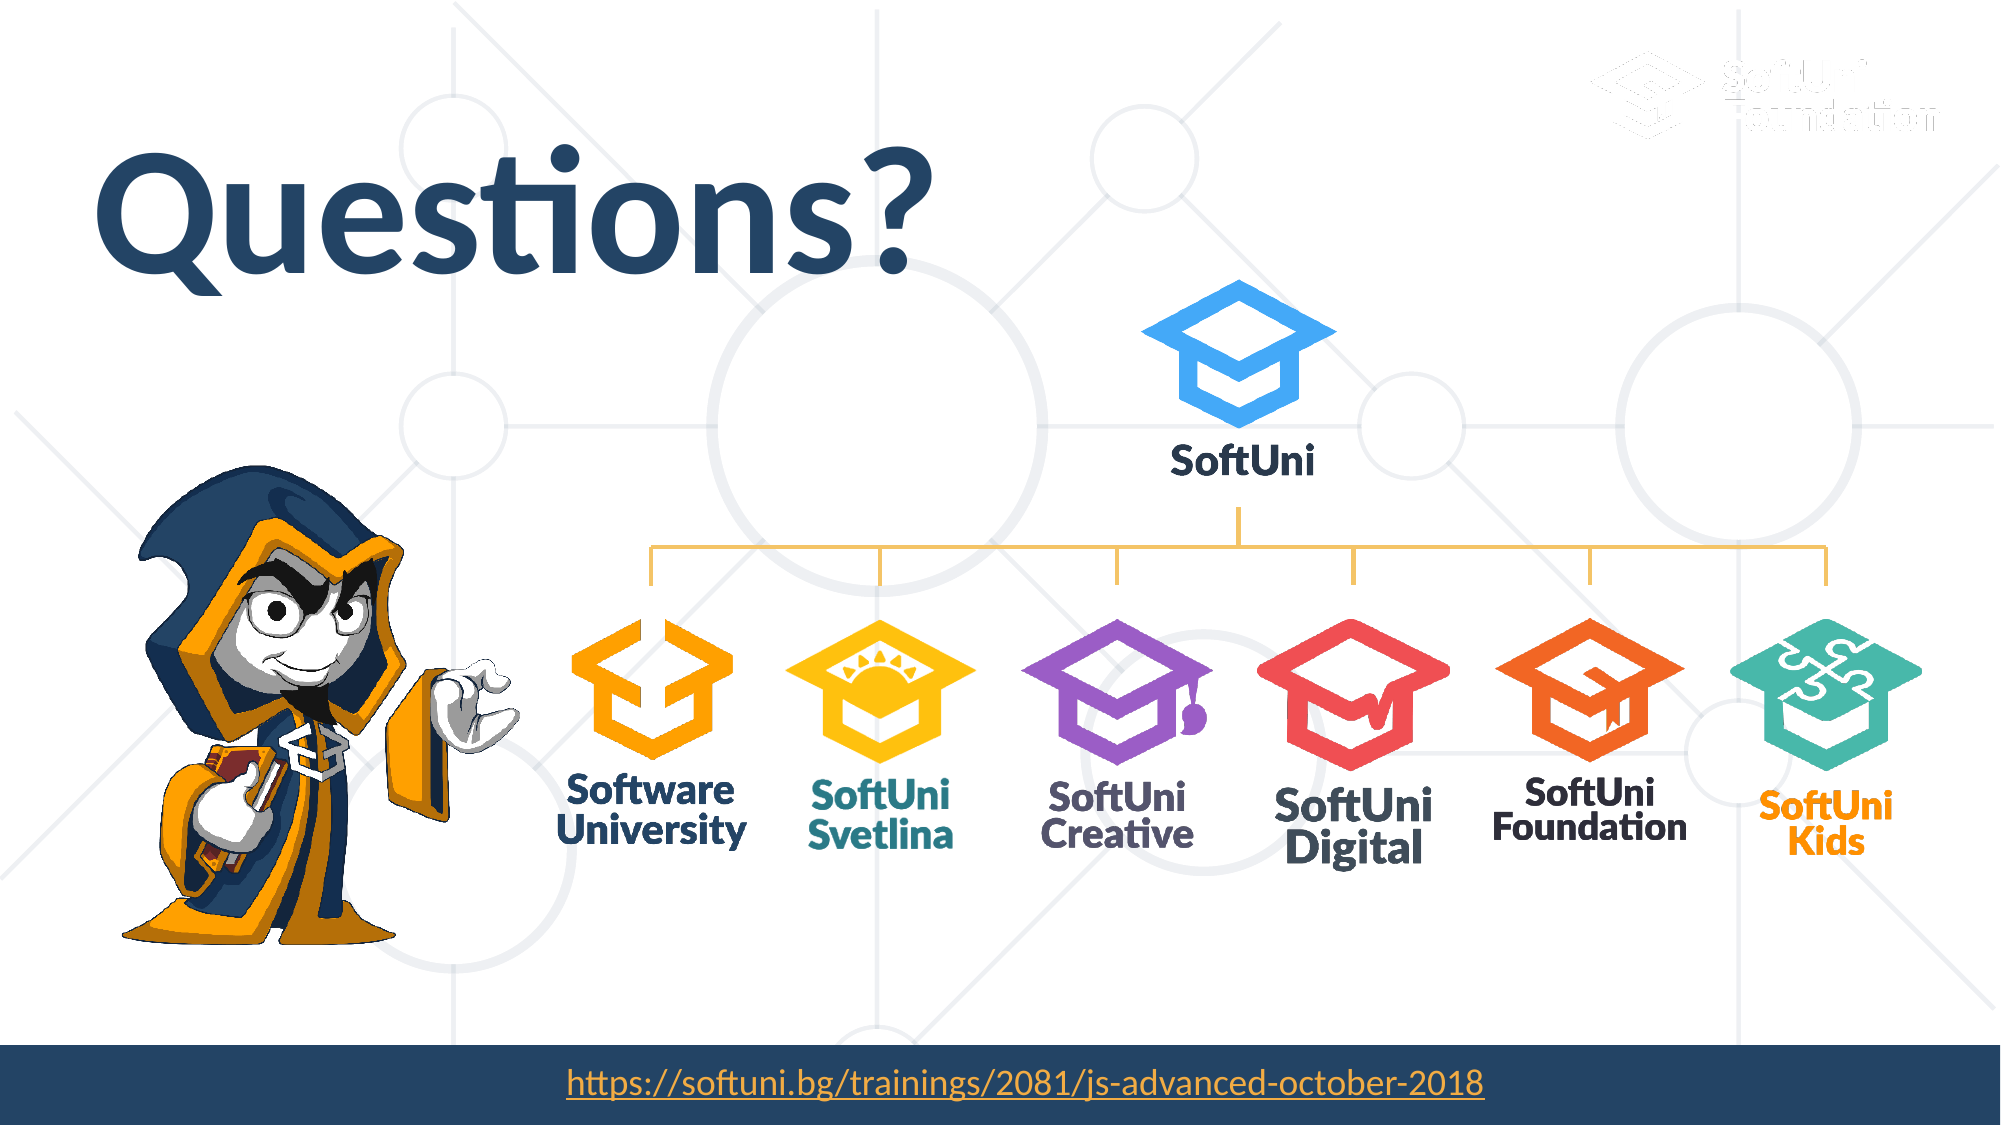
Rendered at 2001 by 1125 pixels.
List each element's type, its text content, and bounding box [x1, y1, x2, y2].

picture [1590, 51, 1940, 139]
picture [785, 619, 977, 850]
list https://softuni.bg/trainings/2081/js-advanced-october-2018 [0, 1049, 1988, 1110]
picture [1494, 618, 1686, 840]
picture [1730, 619, 1922, 855]
picture [27, 364, 747, 1045]
picture [1021, 619, 1213, 848]
picture [1140, 279, 1337, 476]
picture [1257, 619, 1450, 877]
